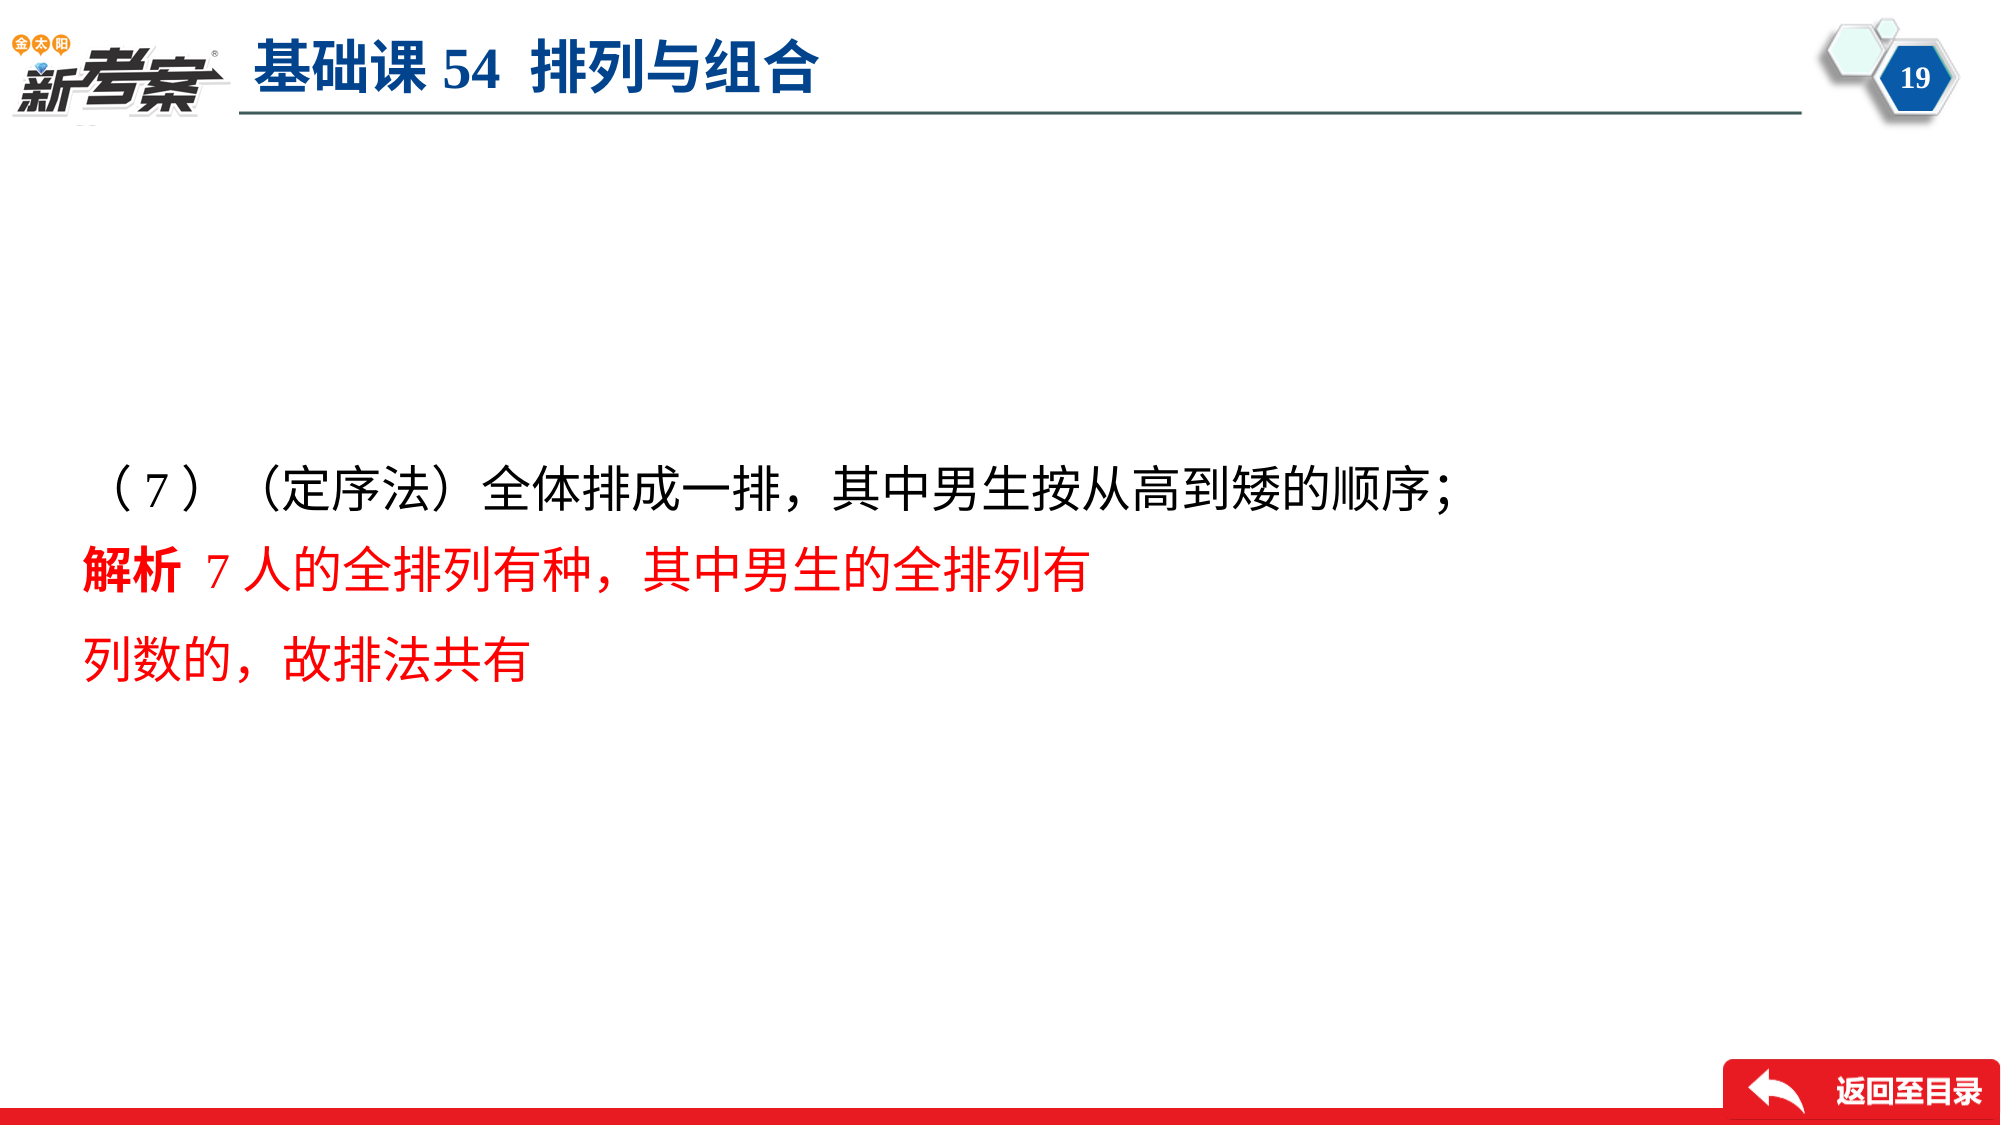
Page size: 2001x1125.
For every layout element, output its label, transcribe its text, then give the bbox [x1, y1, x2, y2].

text_box （7）（定序法）全体排成一排，其中男生按从高到矮的顺序； [82, 427, 1917, 508]
picture [0, 0, 2001, 1125]
